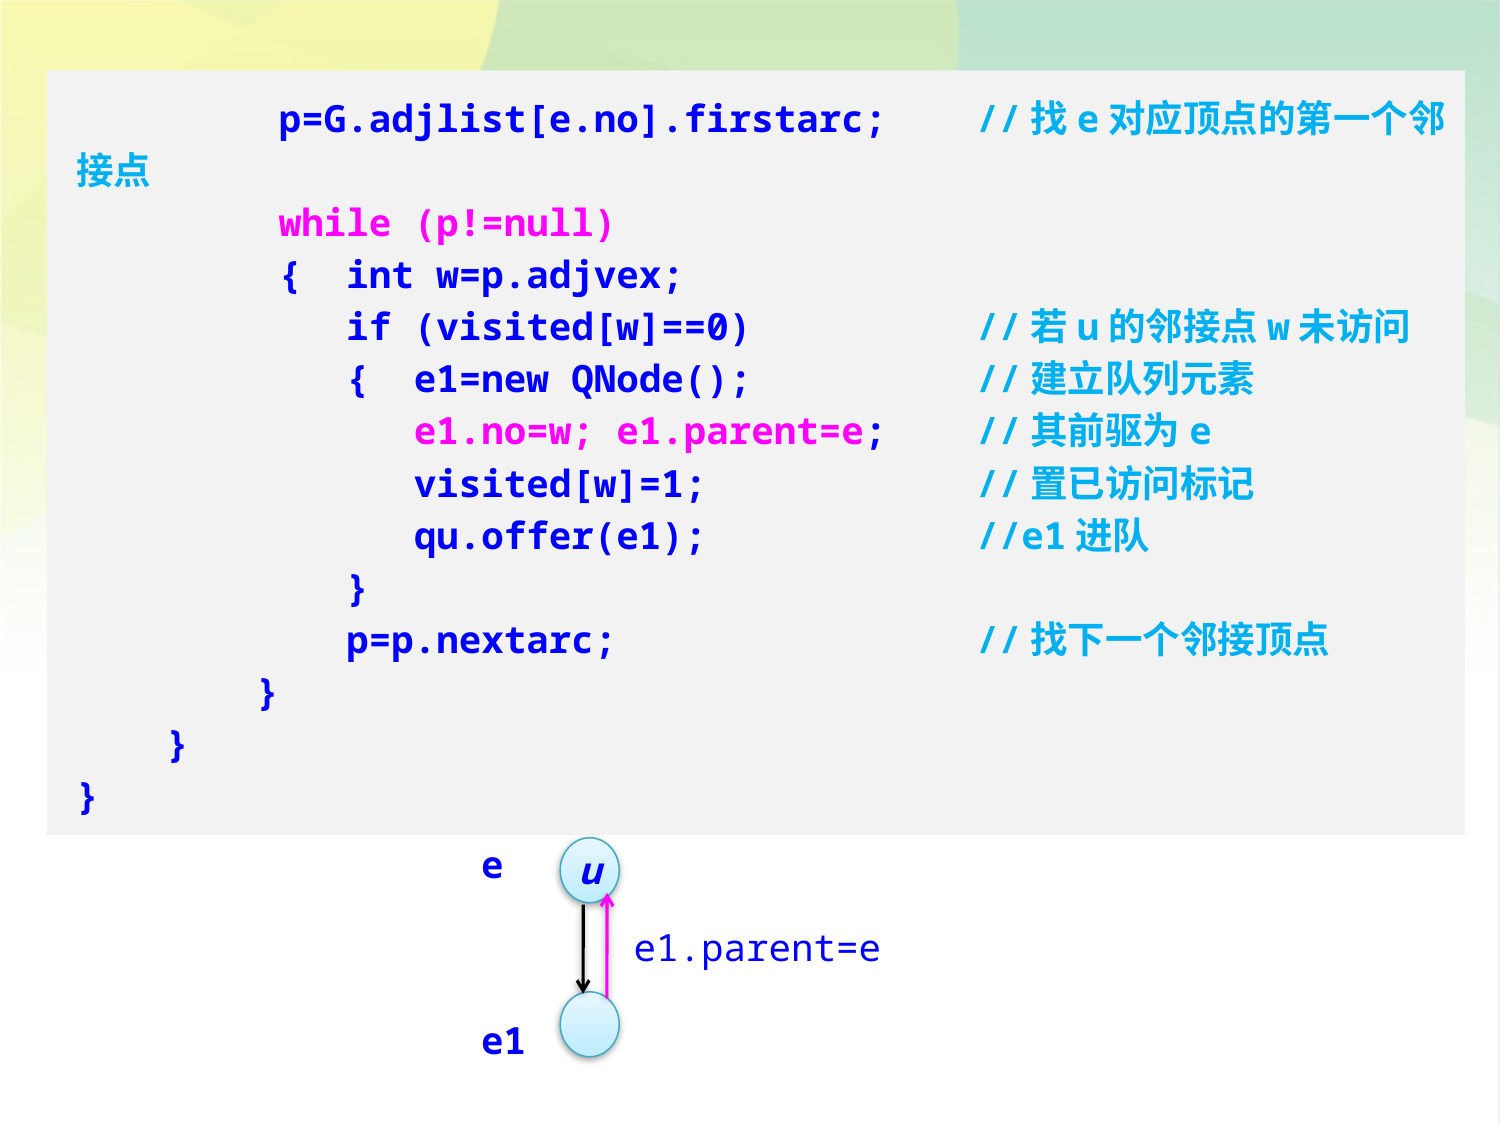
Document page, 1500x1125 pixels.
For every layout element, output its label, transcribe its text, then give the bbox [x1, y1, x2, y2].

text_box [466, 833, 924, 1071]
text_box p=G.adjlist[e.no].firstarc; //找e对应顶点的第一个邻接点 while (p!=null) { int w=p.adjvex; if (visited[w]==0) //若u的邻接点w未访问 { e1=new QNode(); //建立队列元素 e1.no=w; e1.parent=e; //其前驱为e visited[w]=1; //置已访问标记 qu.offer(e1); //e1进队 } p=p.nextarc; //找下一个邻接顶点 } } } [45, 68, 1467, 837]
